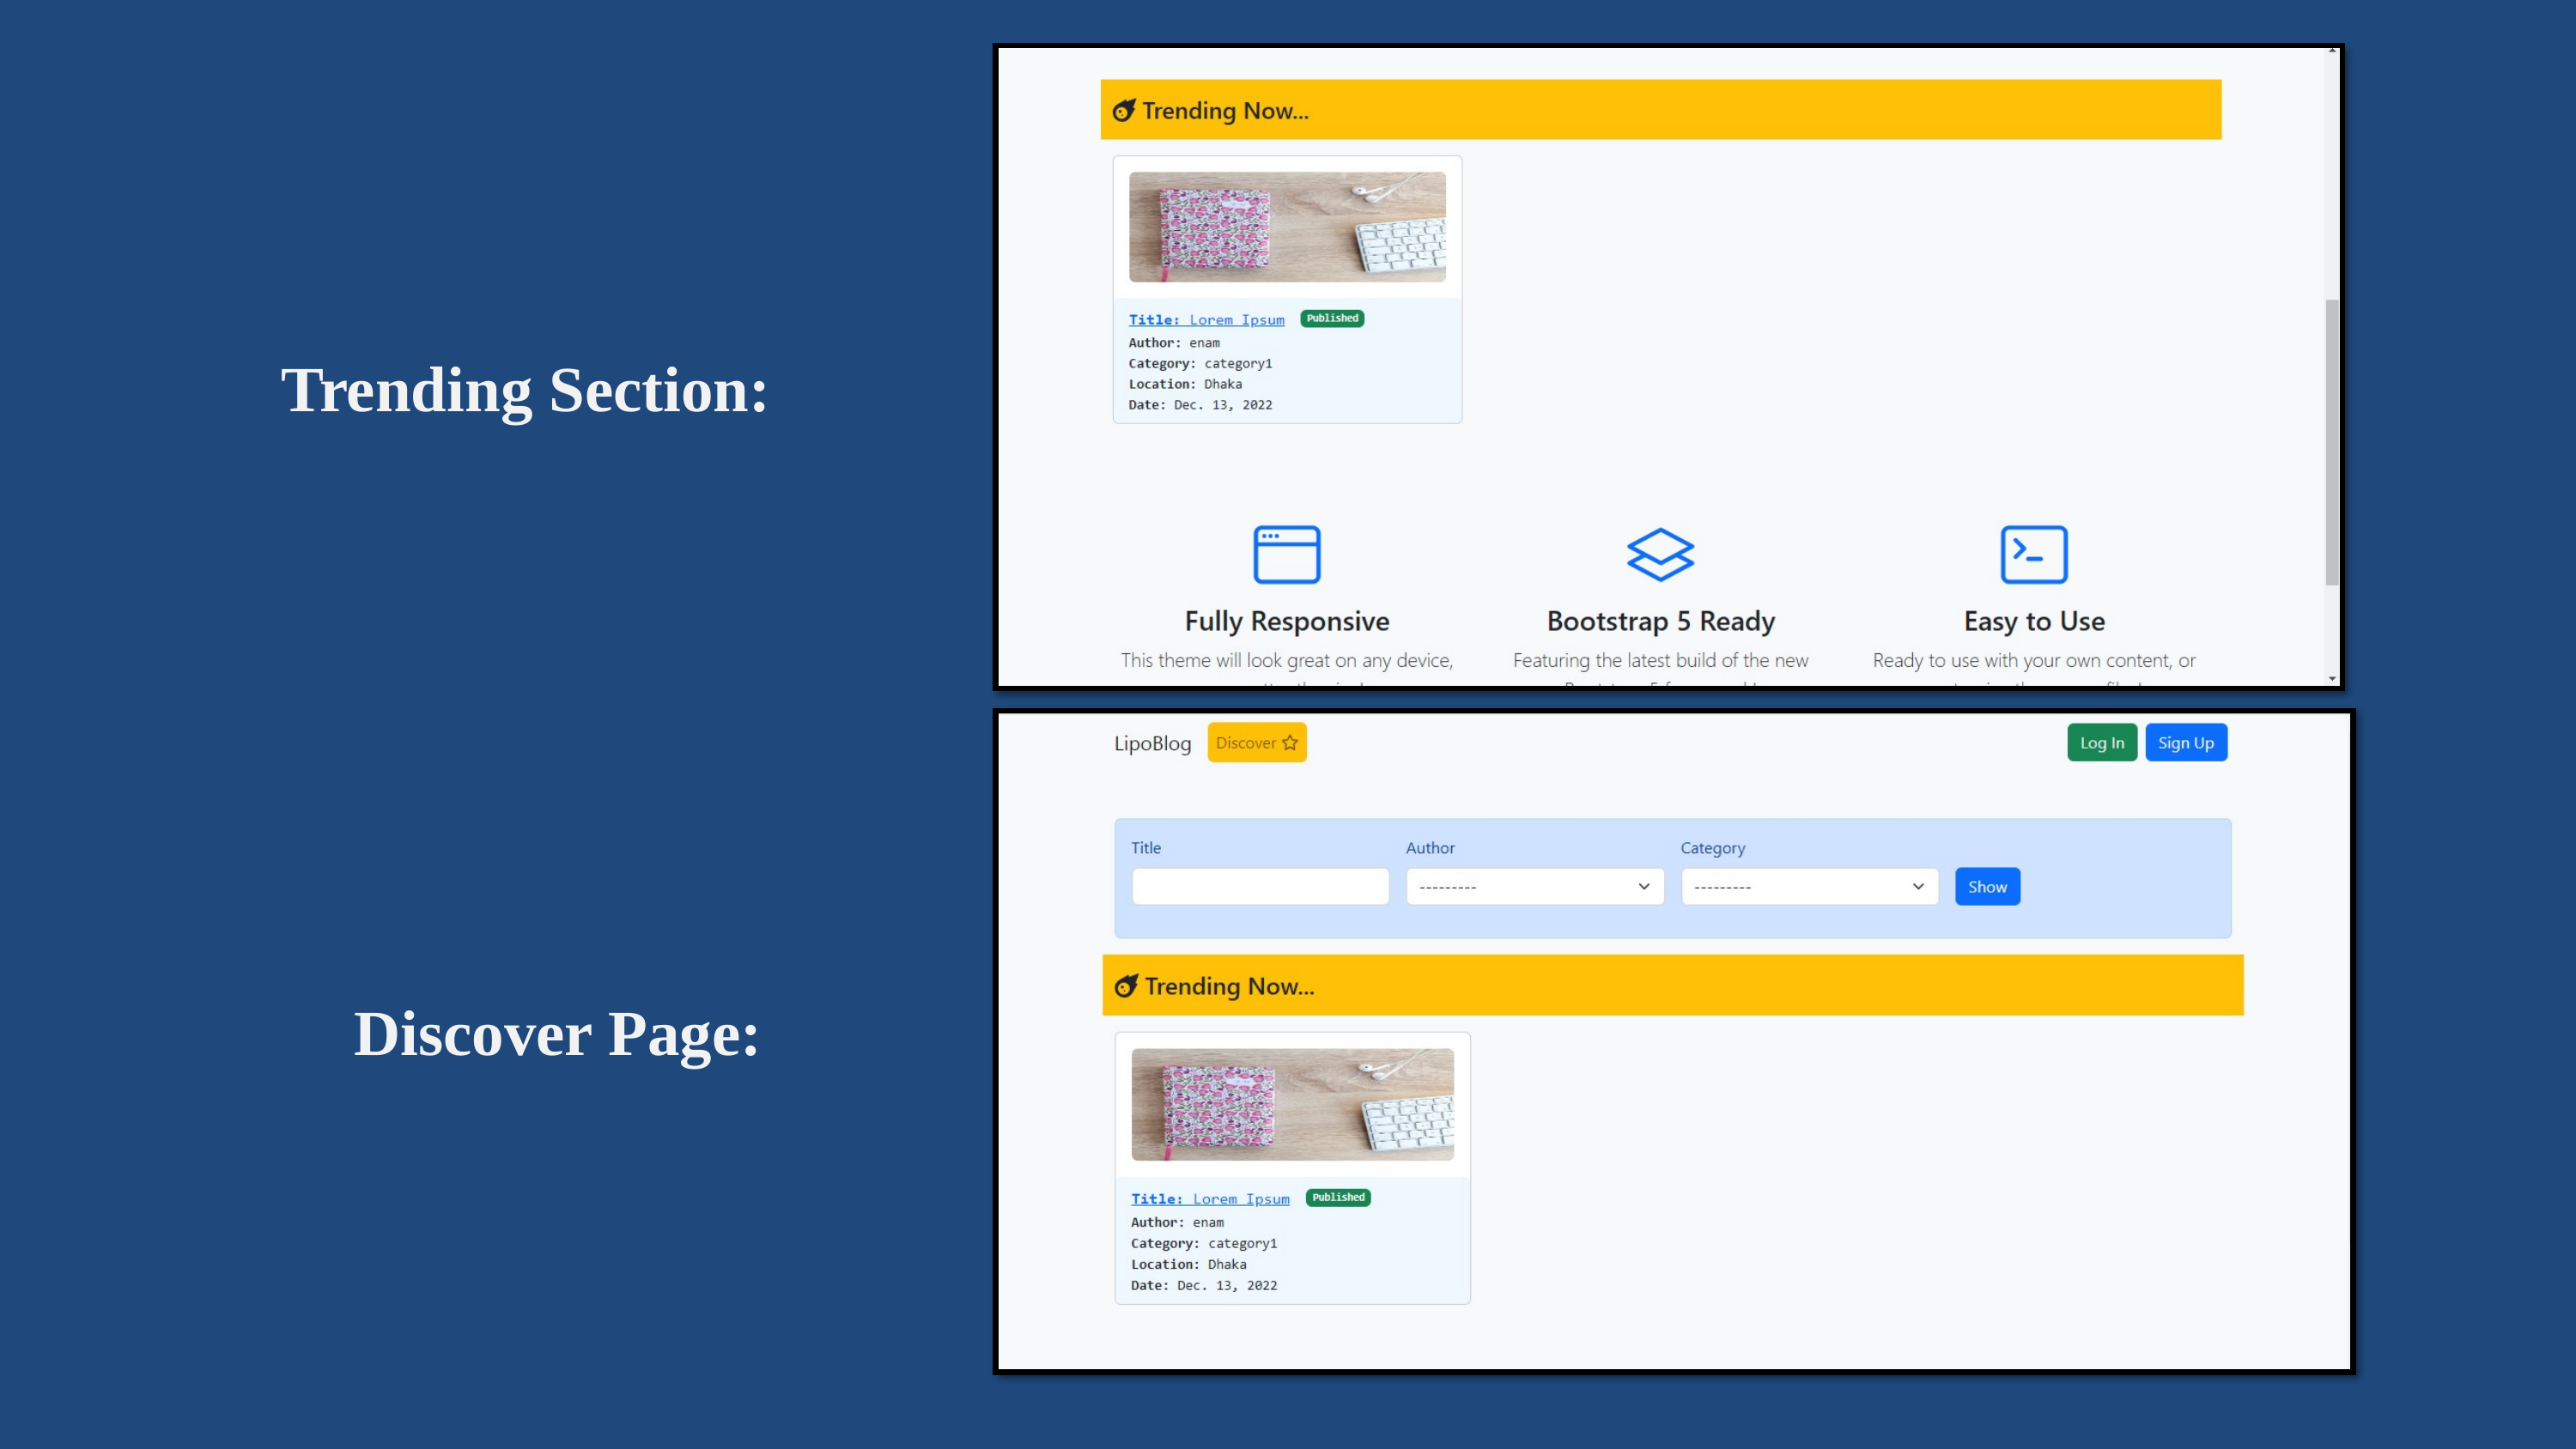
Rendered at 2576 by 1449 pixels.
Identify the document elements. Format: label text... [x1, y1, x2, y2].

text_box Trending Section: [214, 284, 837, 425]
picture [998, 47, 2341, 687]
picture [998, 712, 2351, 1370]
text_box Discover Page: [246, 928, 870, 1069]
